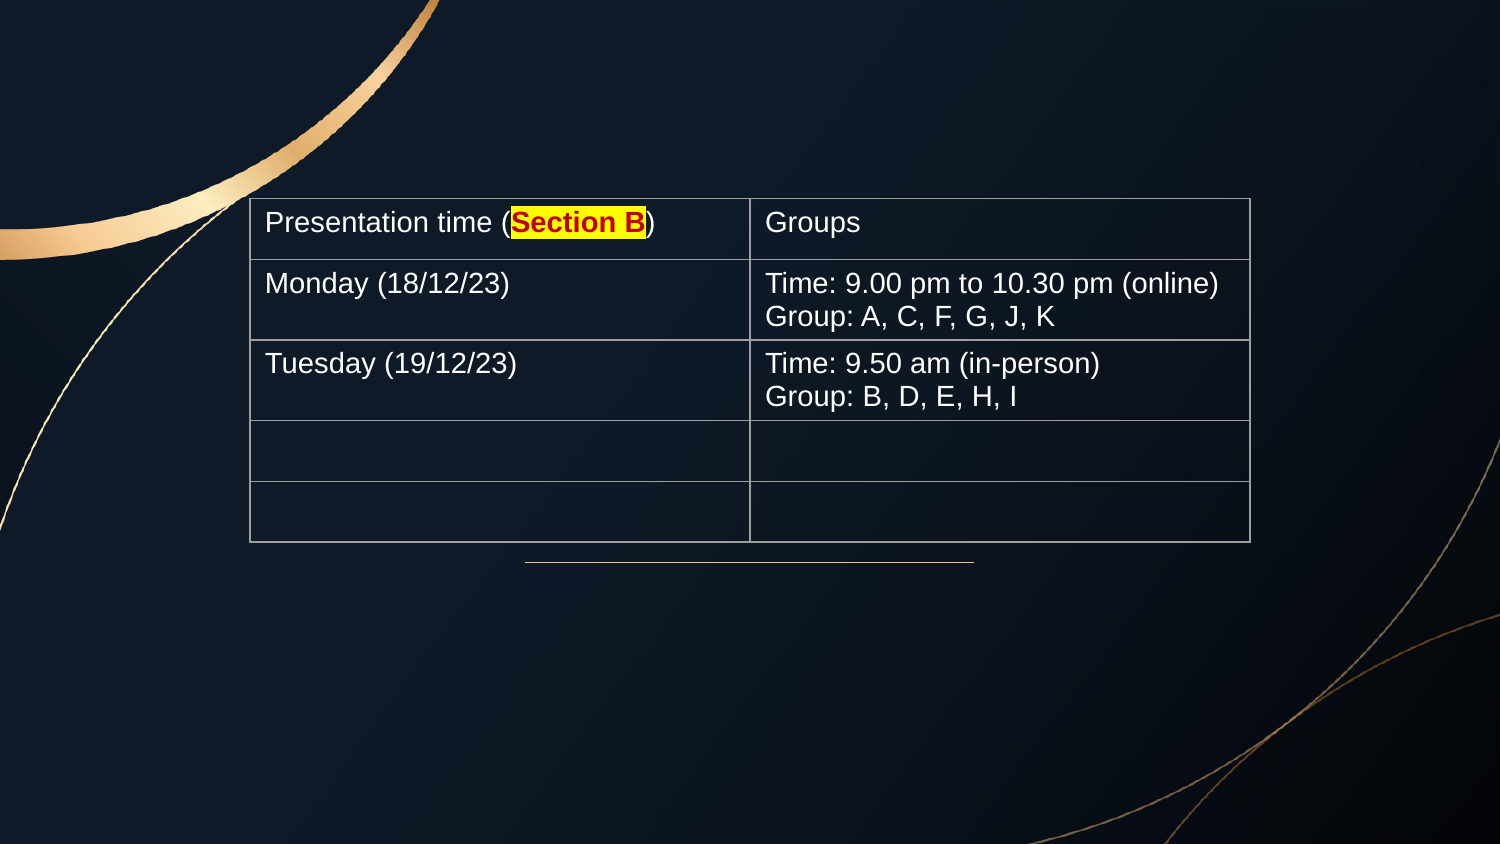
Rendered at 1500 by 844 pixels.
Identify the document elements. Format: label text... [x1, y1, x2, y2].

table_cell Time: 9.00 pm to 10.30 pm (online) Group: A, C, F, G, J, K [751, 260, 1249, 339]
table_header Presentation time (Section B) [251, 199, 749, 259]
table_cell [751, 421, 1249, 481]
table_header Groups [751, 199, 1249, 259]
table_cell Monday (18/12/23) [251, 260, 749, 339]
table_cell [751, 482, 1249, 541]
picture [0, 0, 1500, 844]
table_cell Tuesday (19/12/23) [251, 341, 749, 420]
table_cell [251, 421, 749, 481]
table_cell Time: 9.50 am (in-person) Group: B, D, E, H, I [751, 341, 1249, 420]
table_cell [251, 482, 749, 541]
